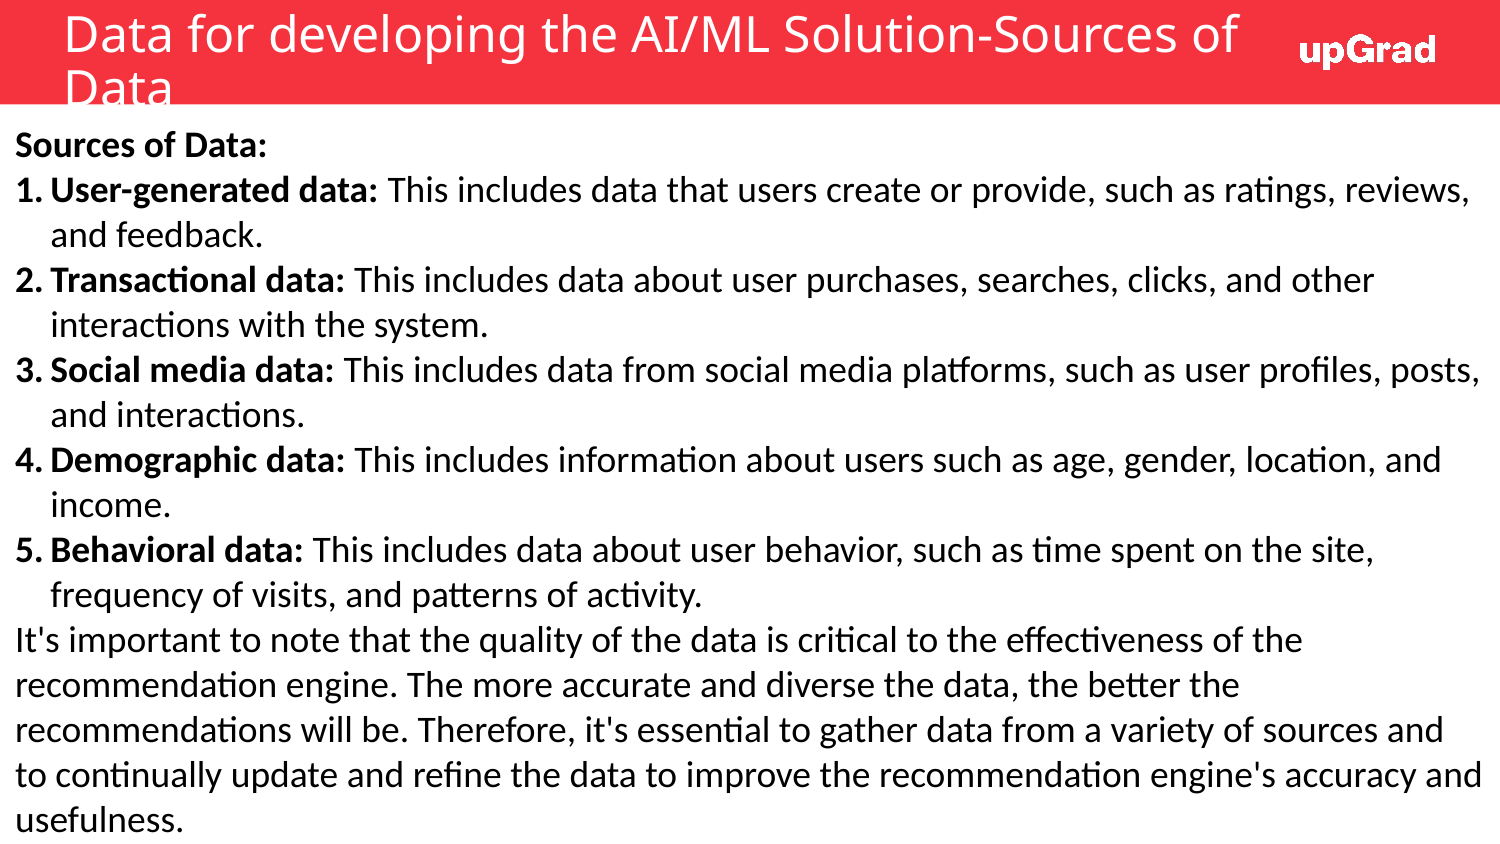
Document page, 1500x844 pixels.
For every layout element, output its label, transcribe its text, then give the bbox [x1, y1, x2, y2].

title Data for developing the AI/ML Solution-Sources of Data [48, 31, 1334, 95]
text_box Sources of Data: User-generated data: This includes data that users create or provide, such as ratings, reviews, and feedback. Transactional data: This includes data about user purchases, searches, clicks, and other interactions with the system. Social media data: This includes data from social media platforms, such as user profiles, posts, and interactions. Demographic data: This includes information about users such as age, gender, location, and income. Behavioral data: This includes data about user behavior, such as time spent on the site, frequency of visits, and patterns of activity. It's important to note that the quality of the data is critical to the effectiveness of the recommendation engine. The more accurate and diverse the data, the better the recommendations will be. Therefore, it's essential to gather data from a variety of sources and to continually update and refine the data to improve the recommendation engine's accuracy and usefulness. [0, 105, 1500, 844]
picture [1334, 34, 1435, 70]
